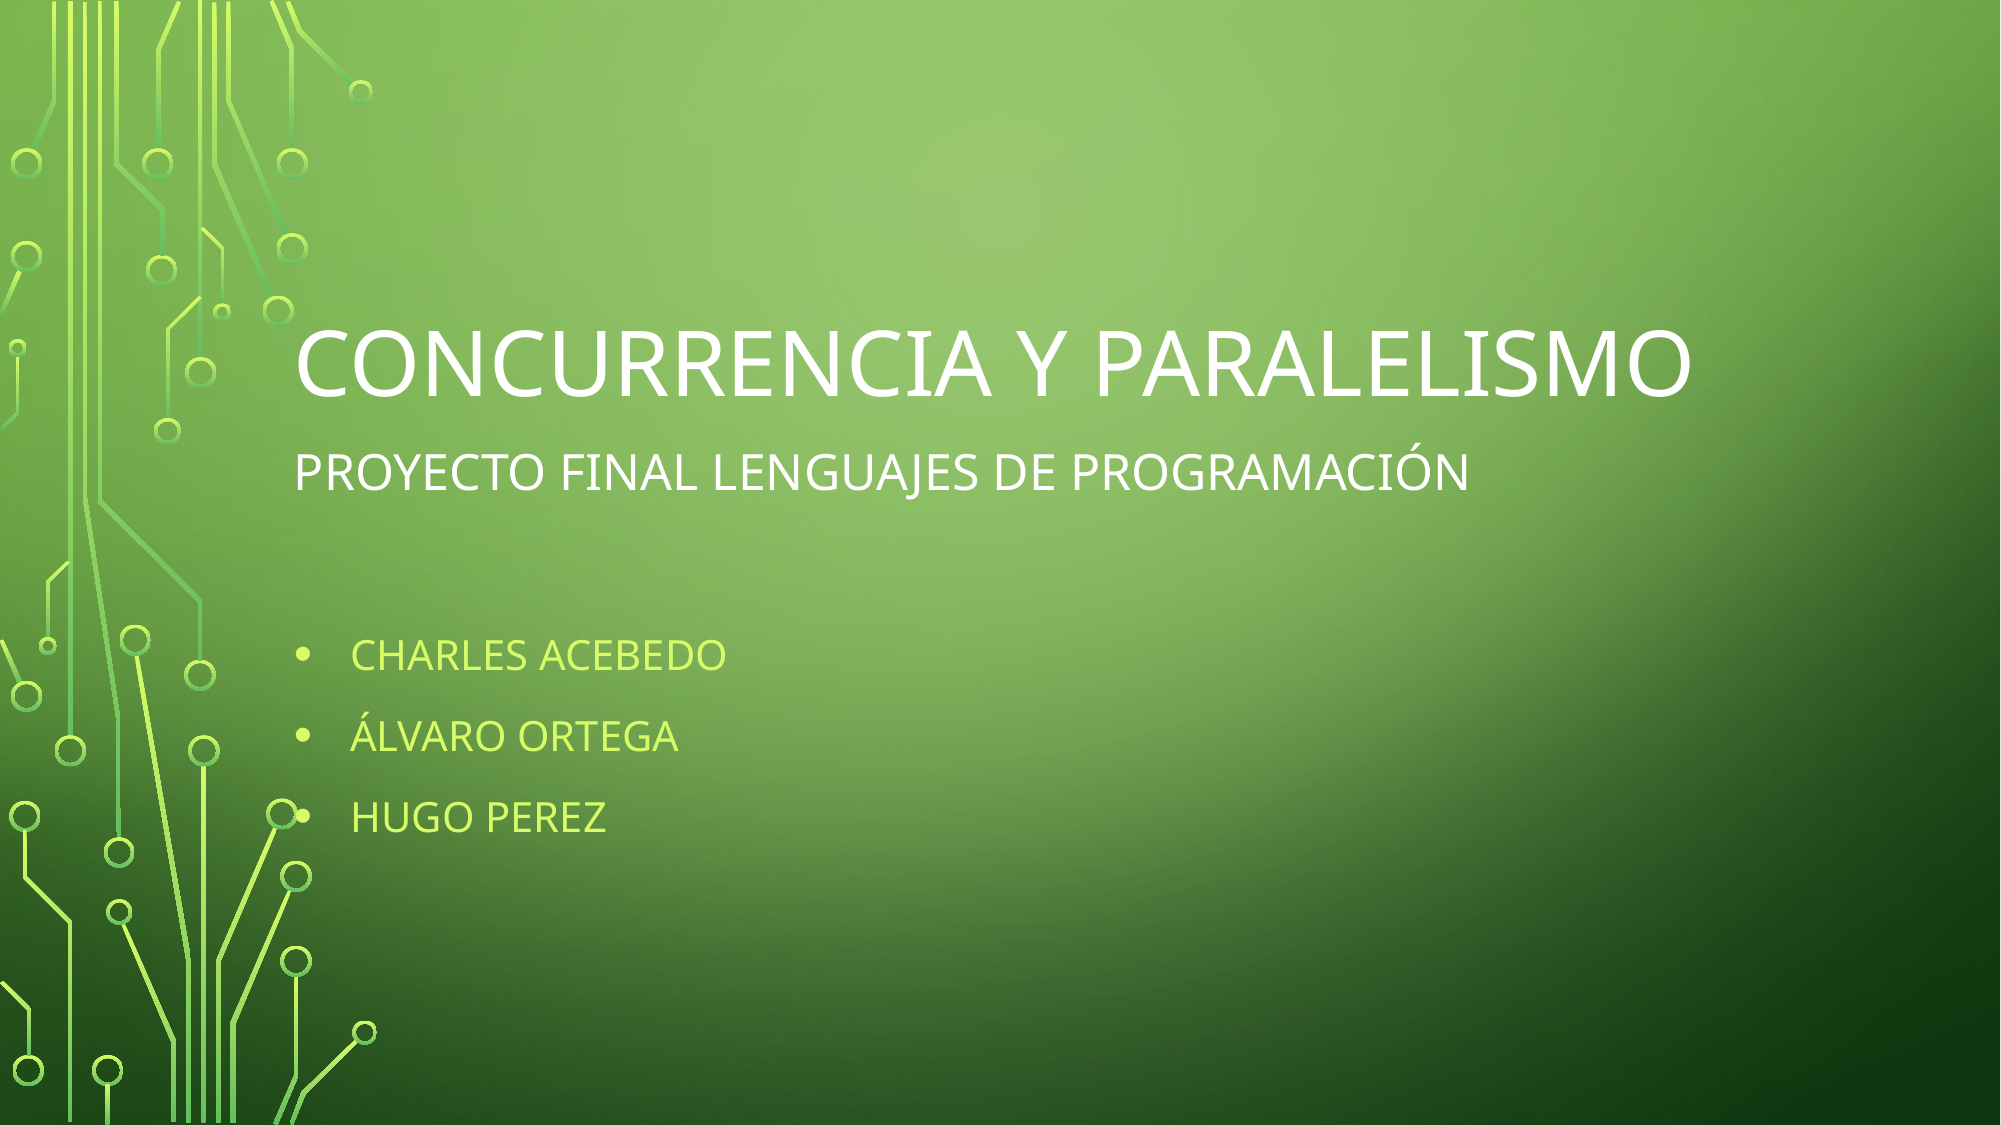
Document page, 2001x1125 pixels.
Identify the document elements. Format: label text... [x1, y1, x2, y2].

title Concurrencia y paralelismo [278, 229, 1722, 417]
subtitle Charles acebedo Álvaro ortega Hugo perez [278, 611, 1722, 883]
text_box Proyecto final Lenguajes de programación [278, 417, 1722, 563]
